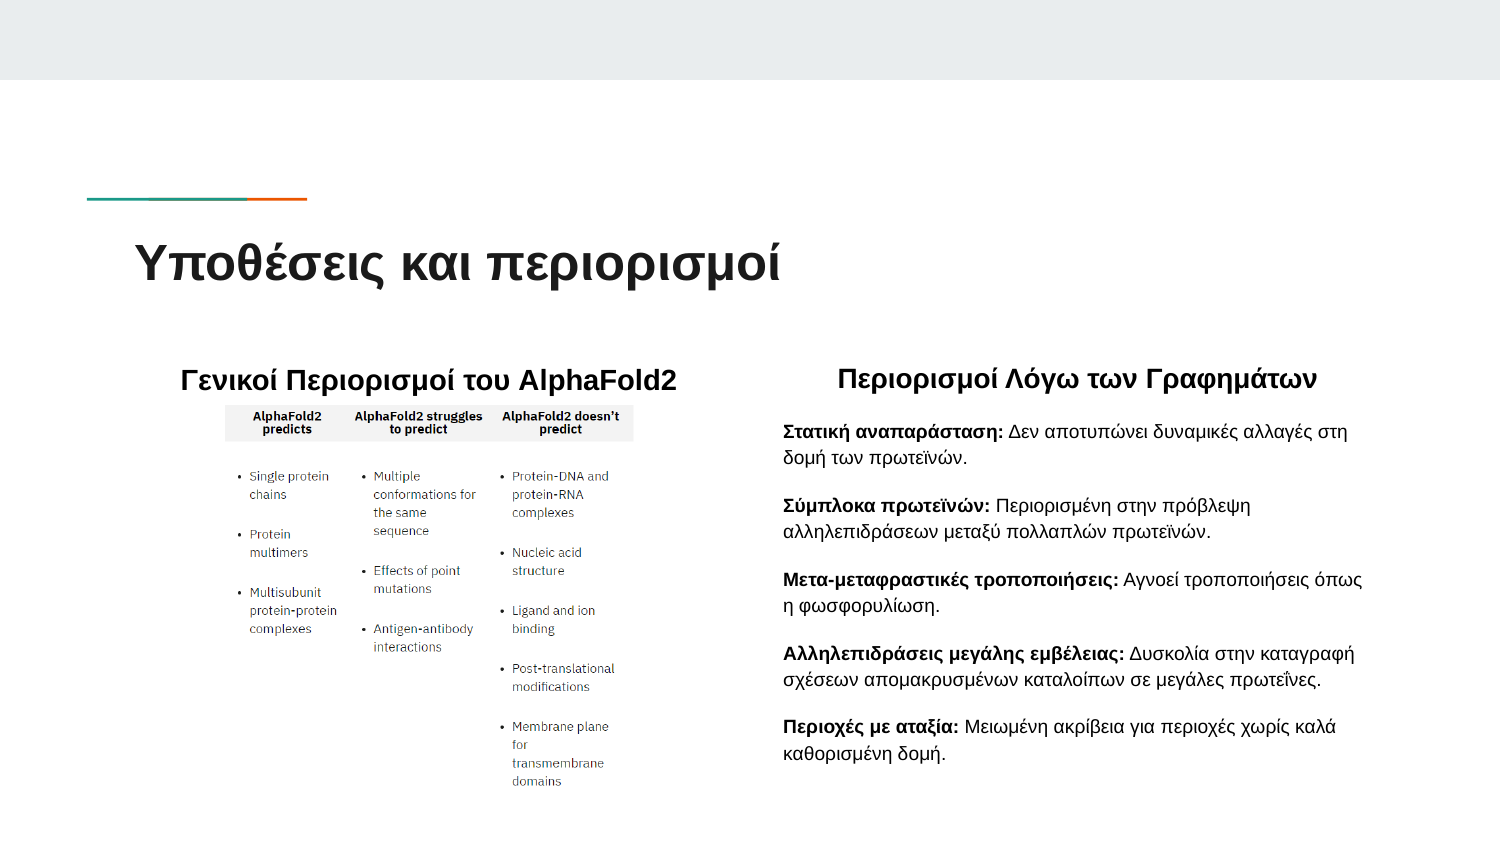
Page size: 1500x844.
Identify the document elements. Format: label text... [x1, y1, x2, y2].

picture [222, 402, 636, 789]
list Γενικοί Περιορισμοί του AlphaFold2 [119, 341, 739, 712]
title Υποθέσεις και περιορισμοί [119, 216, 1381, 305]
list Περιορισμοί Λόγω των Γραφημάτων Στατική αναπαράσταση: Δεν αποτυπώνει δυναμικές αλλαγές στη δομή των πρωτεϊνών. Σύμπλοκα πρωτεϊνών: Περιορισμένη στην πρόβλεψη αλληλεπιδράσεων μεταξύ πολλαπλών πρωτεϊνών. Μετα-μεταφραστικές τροποποιήσεις: Αγνοεί τροποποιήσεις όπως η φωσφορυλίωση. Αλληλεπιδράσεις μεγάλης εμβέλειας: Δυσκολία στην καταγραφή σχέσεων απομακρυσμένων καταλοίπων σε μεγάλες πρωτεΐνες. Περιοχές με αταξία: Μειωμένη ακρίβεια για περιοχές χωρίς καλά καθορισμένη δομή. [768, 341, 1388, 788]
